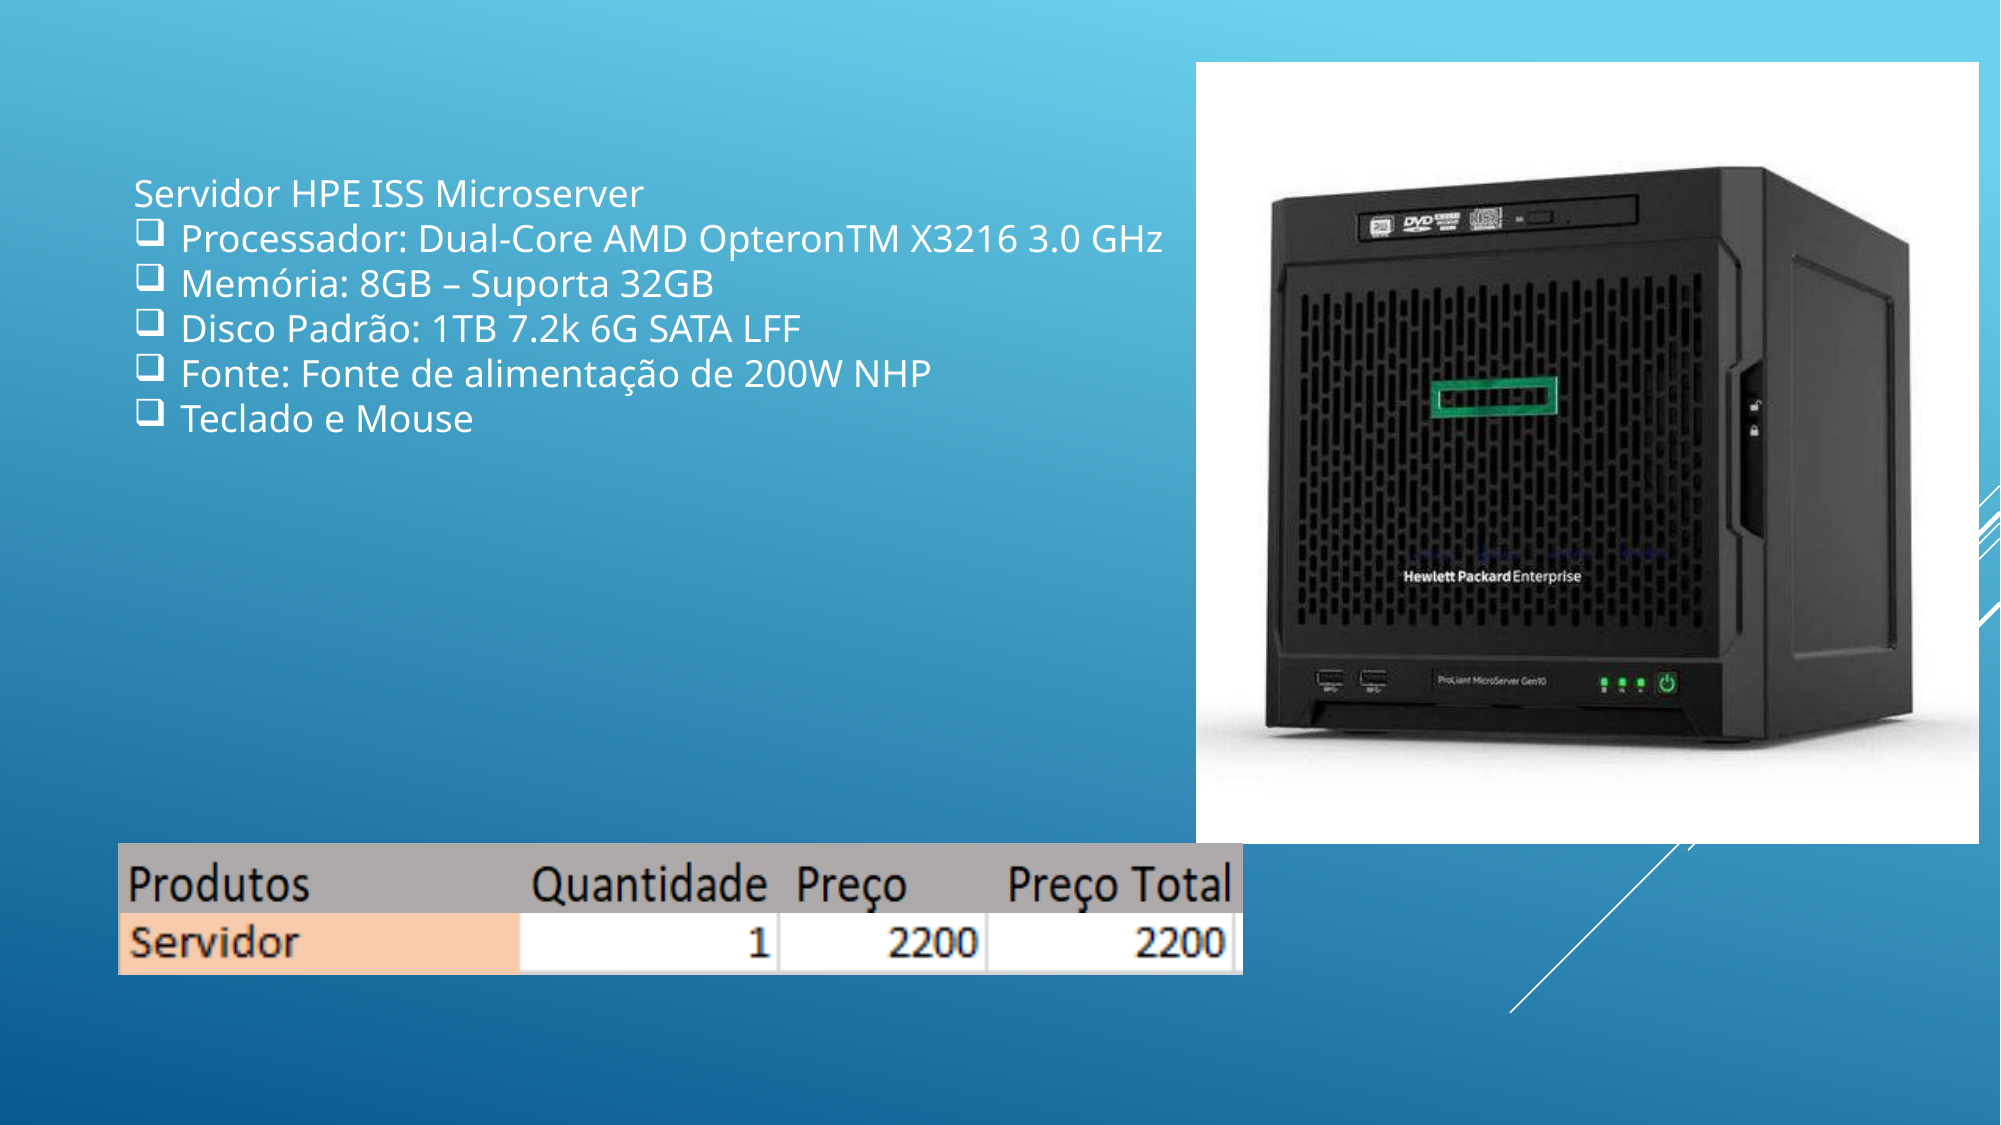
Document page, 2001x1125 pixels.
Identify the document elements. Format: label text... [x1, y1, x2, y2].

picture [118, 62, 1979, 975]
text_box Servidor HPE ISS Microserver Processador: Dual-Core AMD OpteronTM X3216 3.0 GHz Memória: 8GB – Suporta 32GB Disco Padrão: 1TB 7.2k 6G SATA LFF Fonte: Fonte de alimentação de 200W NHP Teclado e Mouse [118, 162, 1196, 493]
